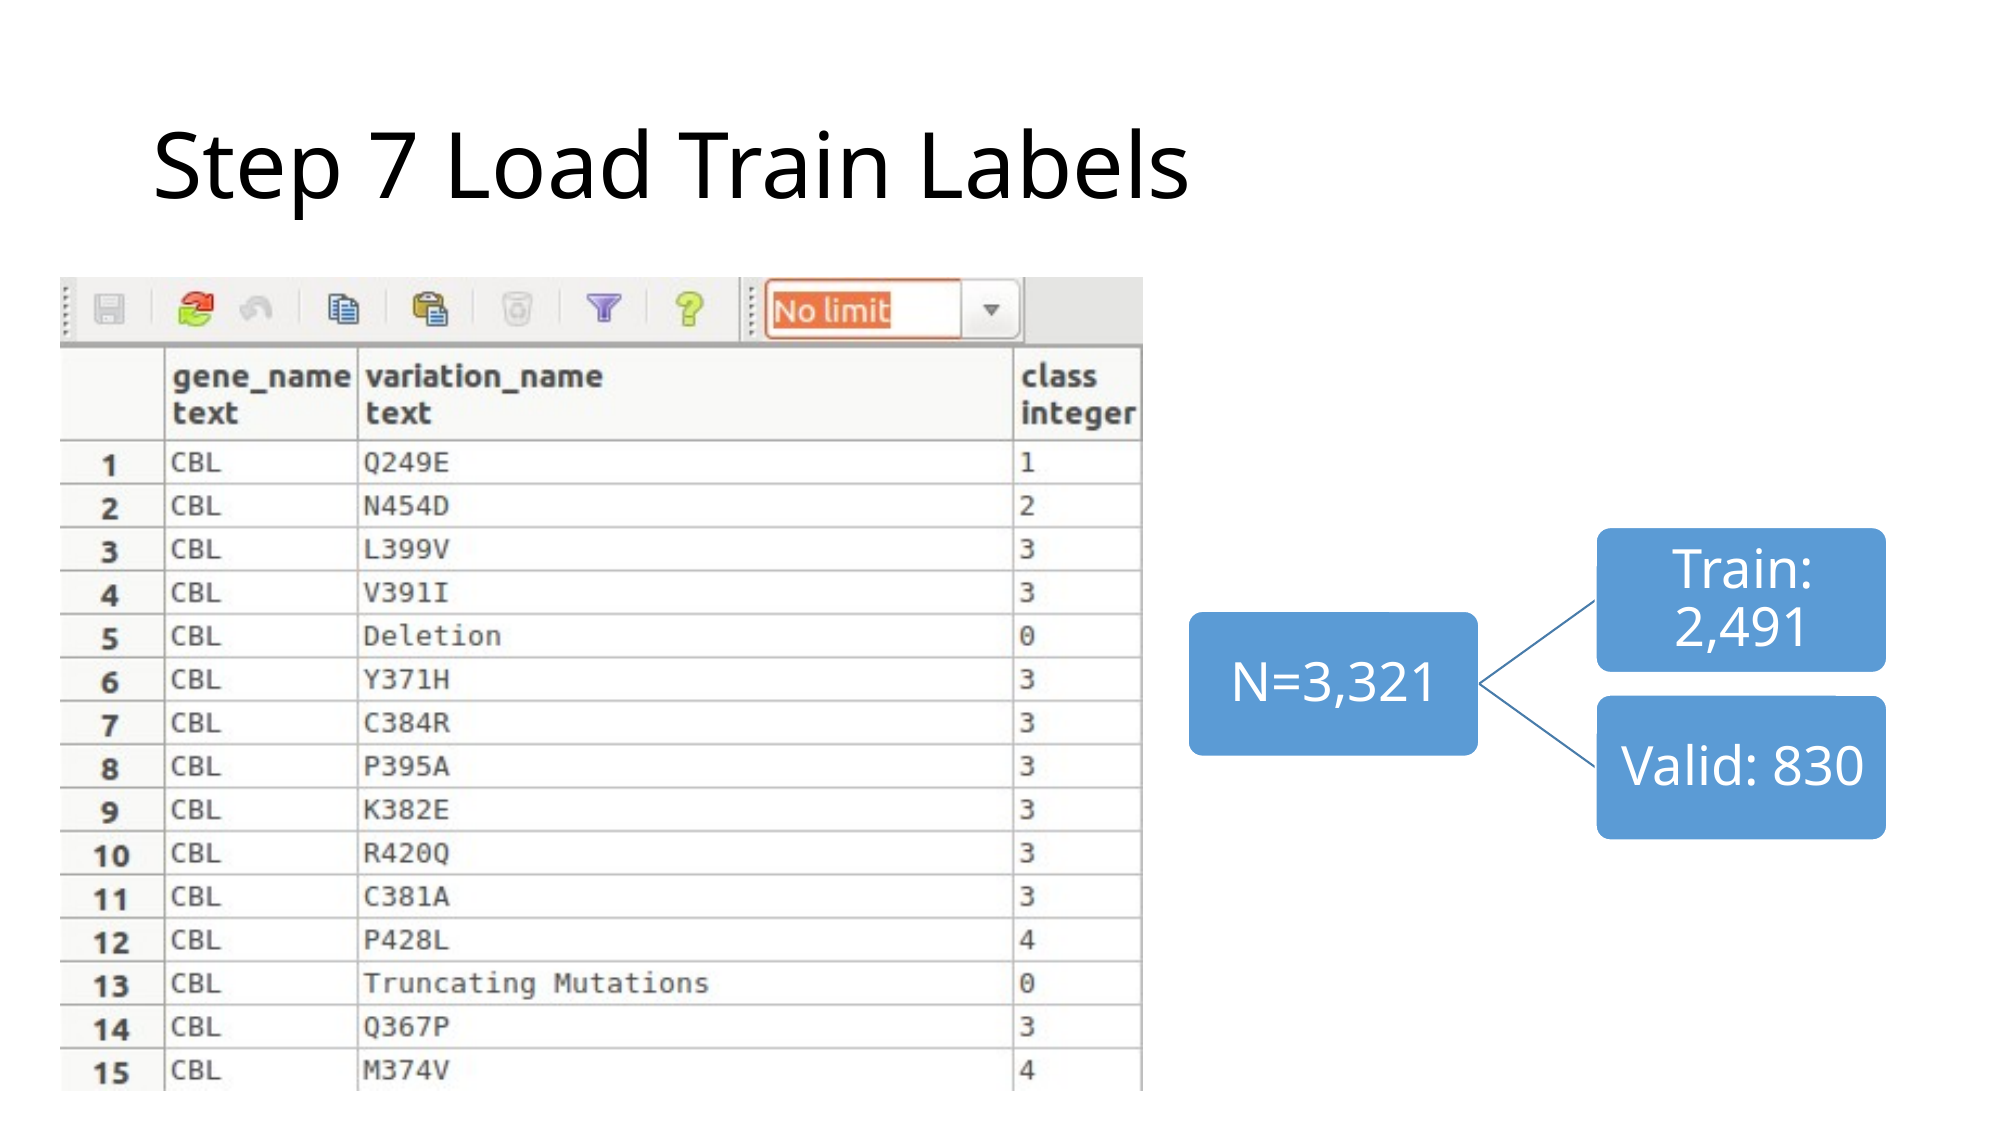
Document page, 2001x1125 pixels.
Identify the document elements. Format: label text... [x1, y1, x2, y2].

title Step 7 Load Train Labels [137, 59, 1863, 278]
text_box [1187, 491, 1888, 877]
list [60, 277, 1143, 1091]
